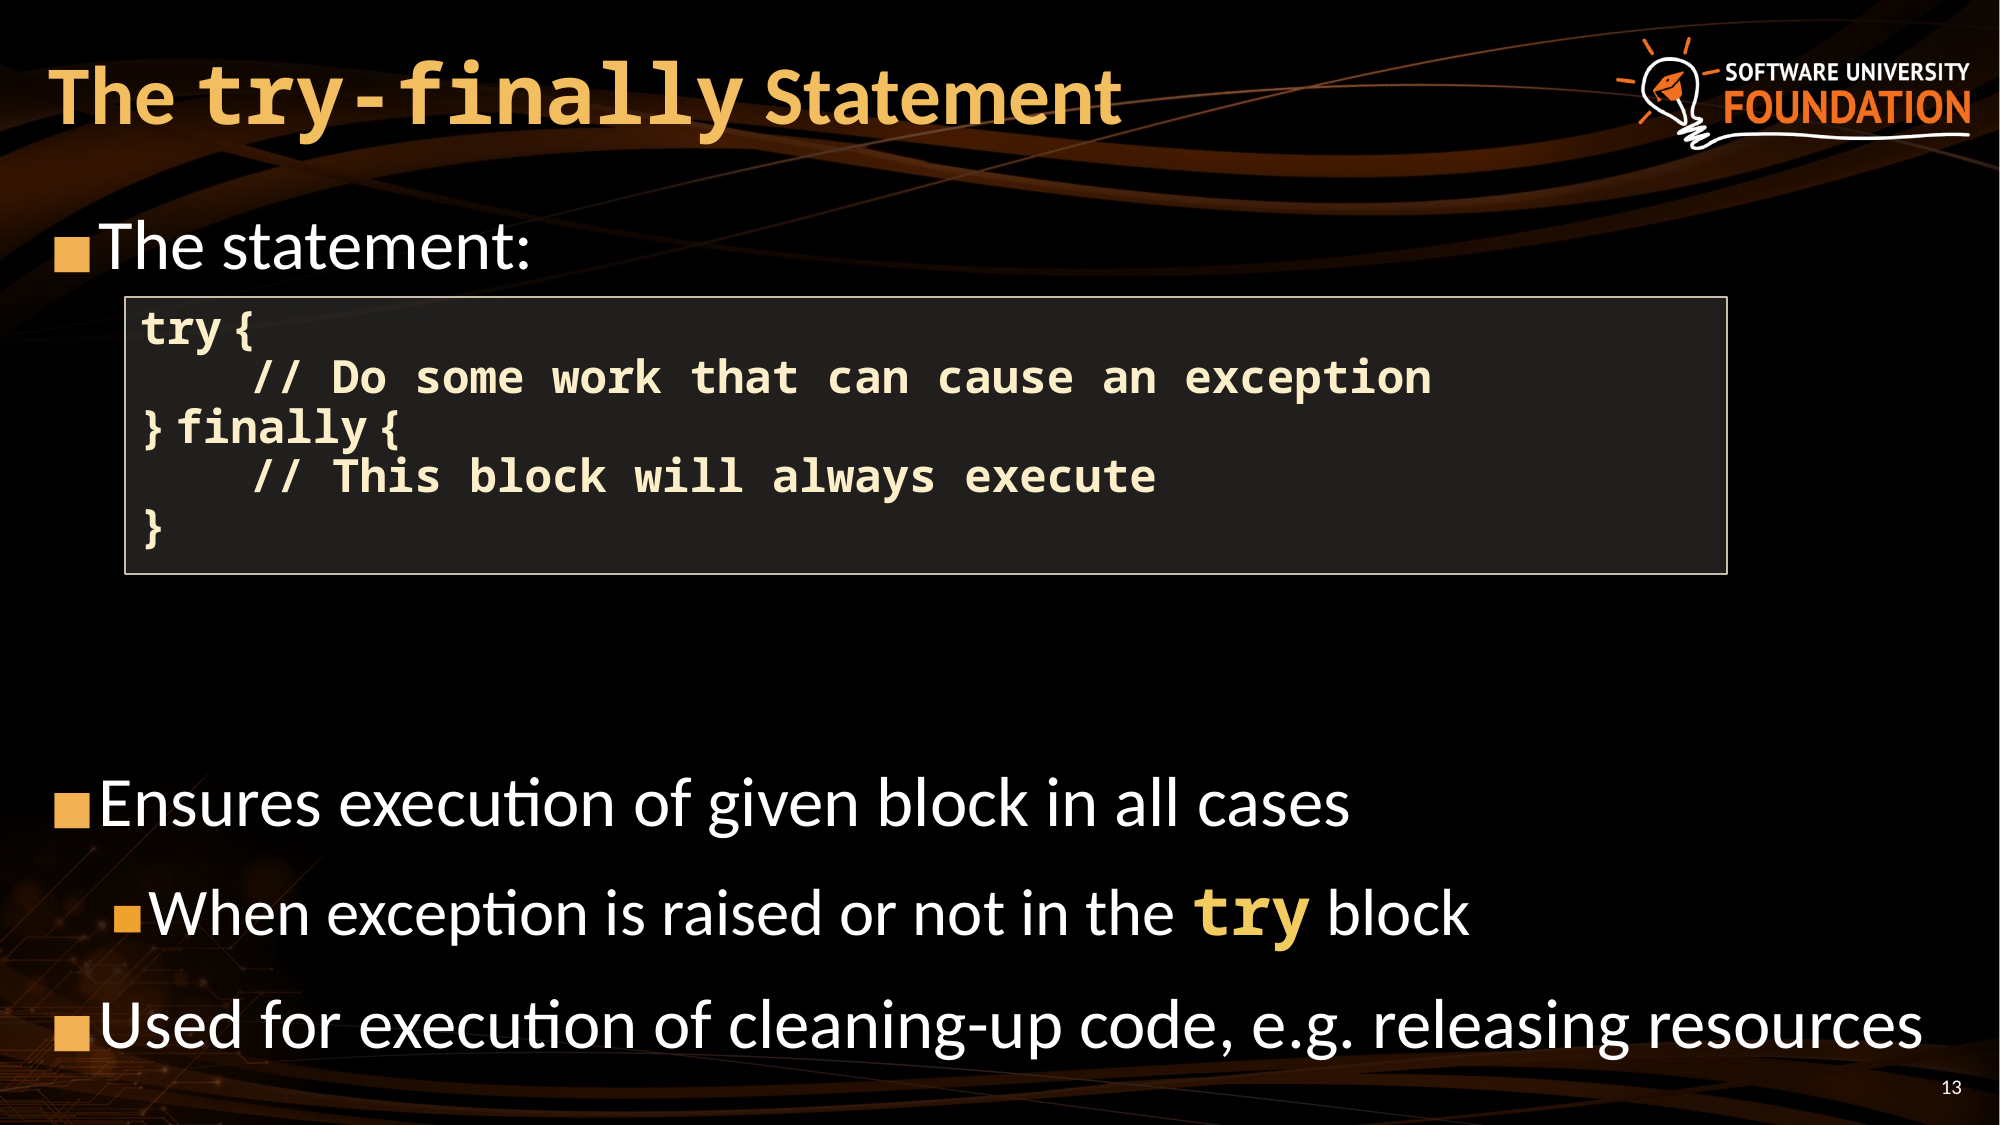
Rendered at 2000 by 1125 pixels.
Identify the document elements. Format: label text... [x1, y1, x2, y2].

text_box try { // Do some work that can cause an exception } finally { // This block will always execute } [124, 297, 1727, 574]
title The try-finally Statement [30, 6, 1602, 189]
list The statement: Ensures execution of given block in all cases When exception is raised or not in the try block Used for execution of cleaning-up code, e.g. releasing resources [31, 188, 1968, 1103]
picture [0, 0, 2000, 1125]
